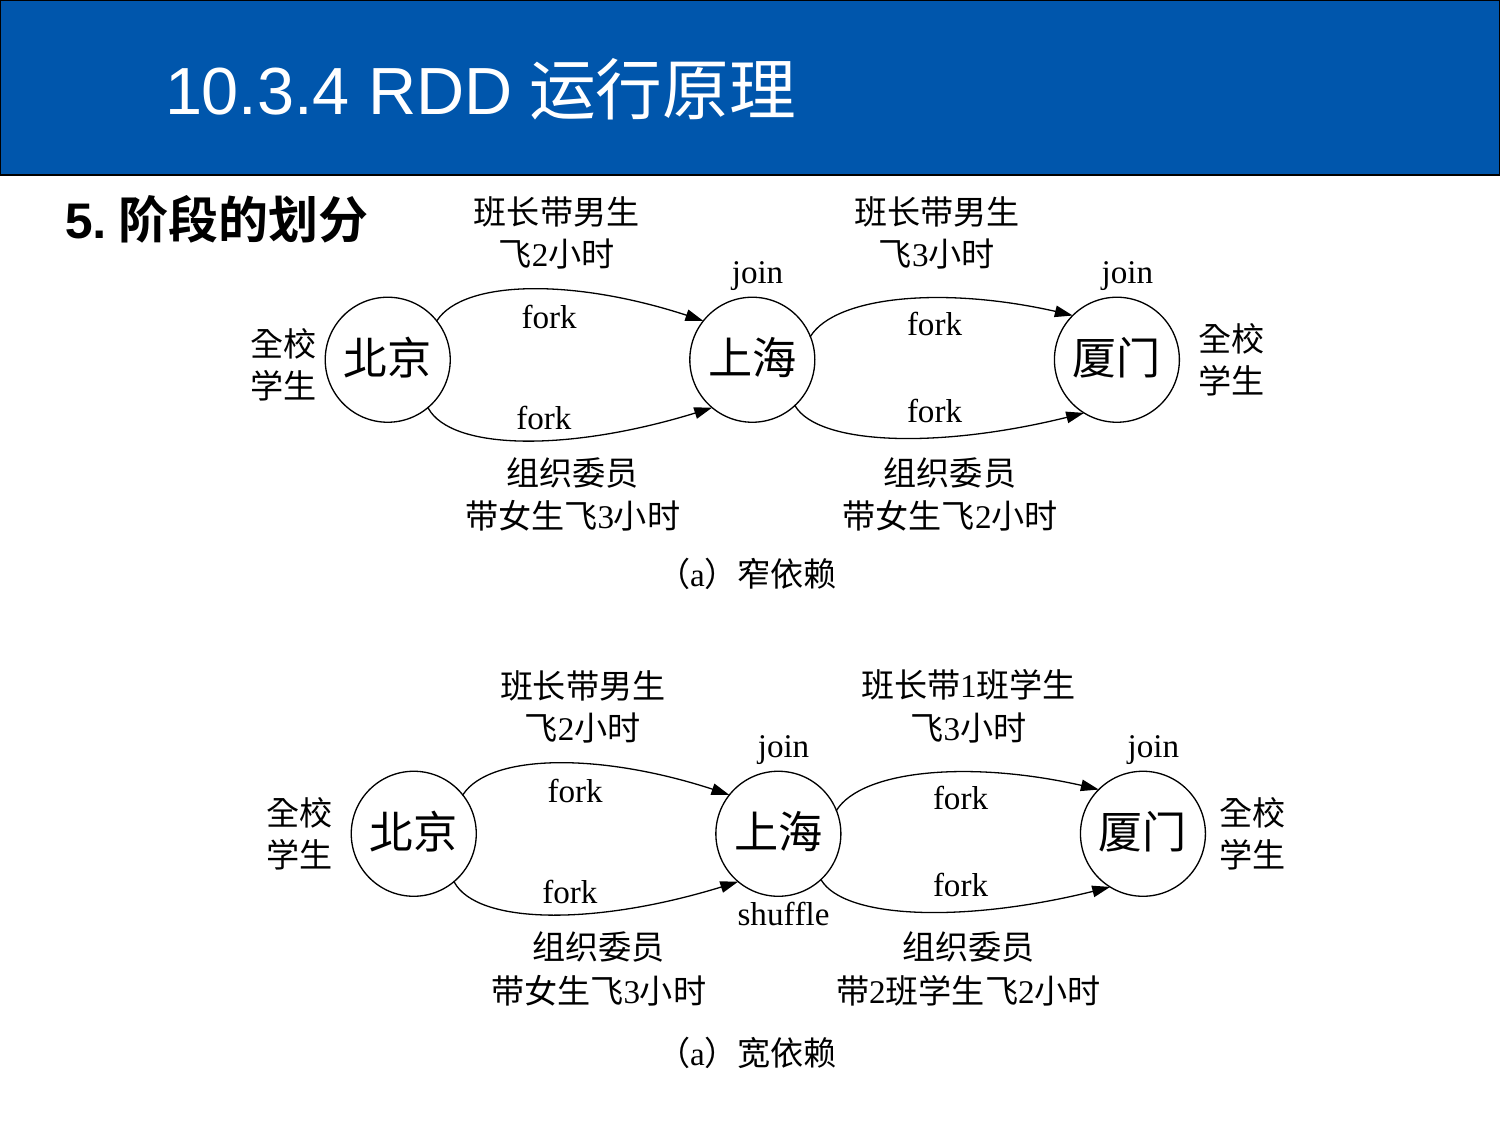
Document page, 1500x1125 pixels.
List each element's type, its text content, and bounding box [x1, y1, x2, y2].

title 10.3.4 RDD运行原理 [150, 12, 1375, 163]
text_box 5.阶段的划分 [49, 181, 738, 257]
picture [248, 187, 1288, 1078]
